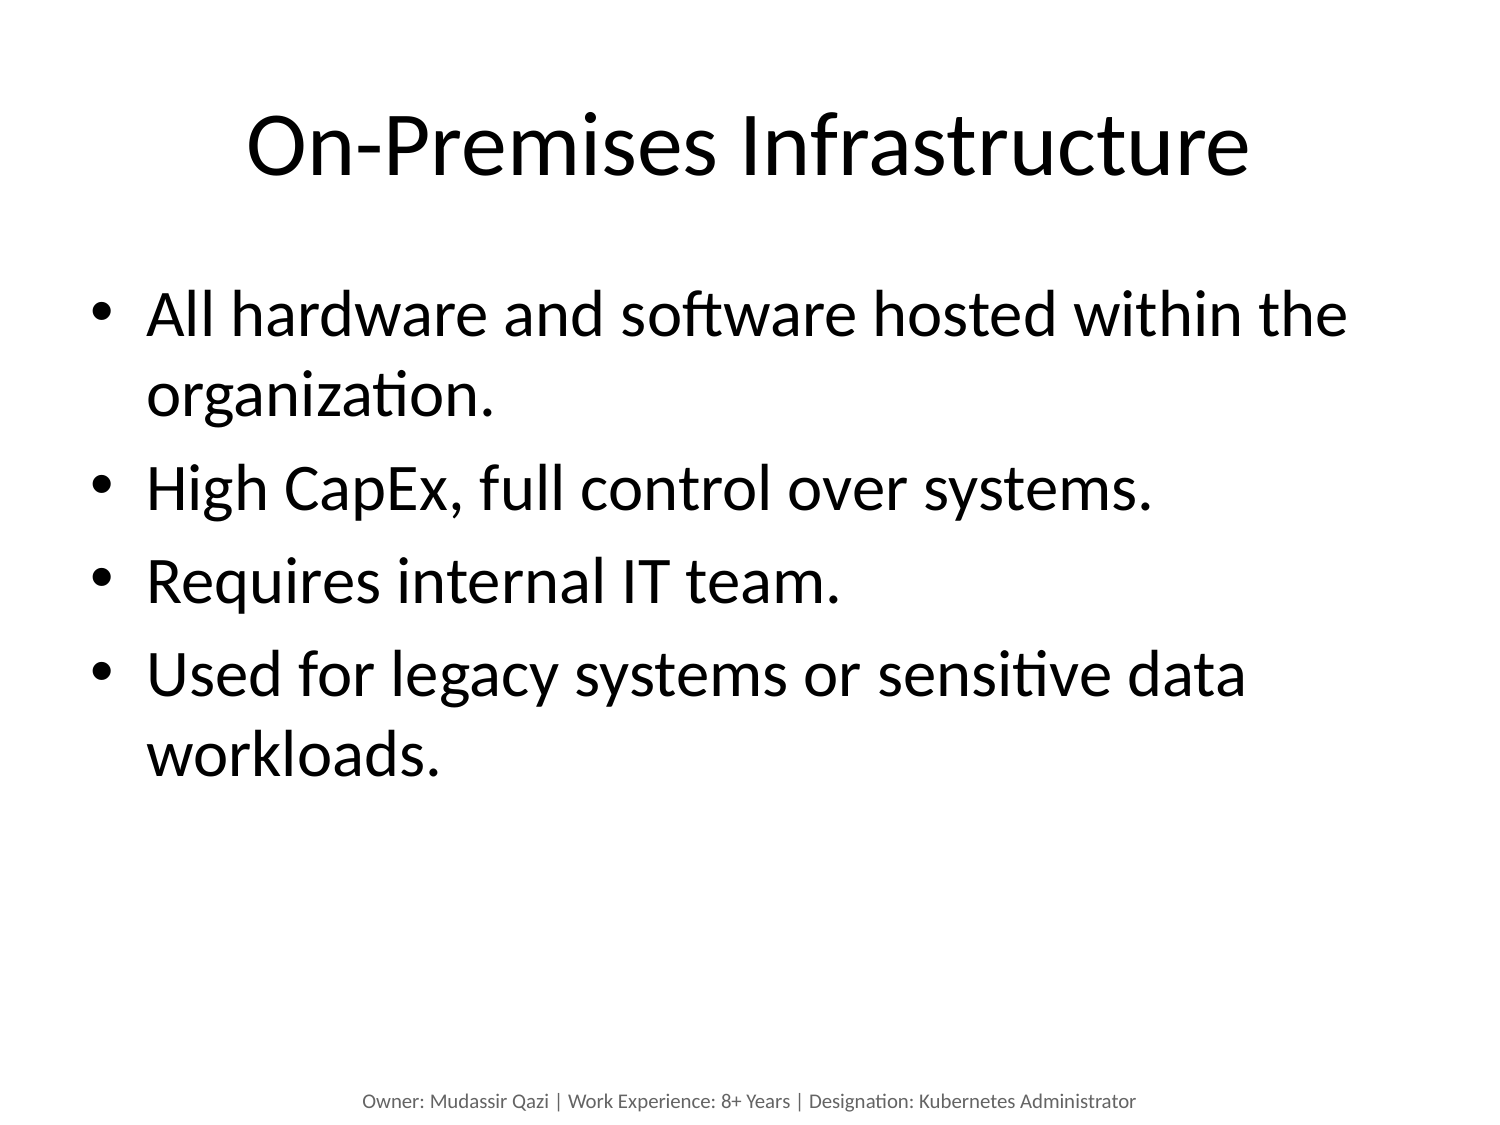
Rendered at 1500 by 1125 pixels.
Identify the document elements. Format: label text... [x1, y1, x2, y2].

text_box Owner: Mudassir Qazi | Work Experience: 8+ Years | Designation: Kubernetes Administrator [347, 1035, 1153, 1120]
title On-Premises Infrastructure [75, 45, 1425, 233]
list All hardware and software hosted within the organization. High CapEx, full control over systems. Requires internal IT team. Used for legacy systems or sensitive data workloads. [75, 262, 1425, 1005]
